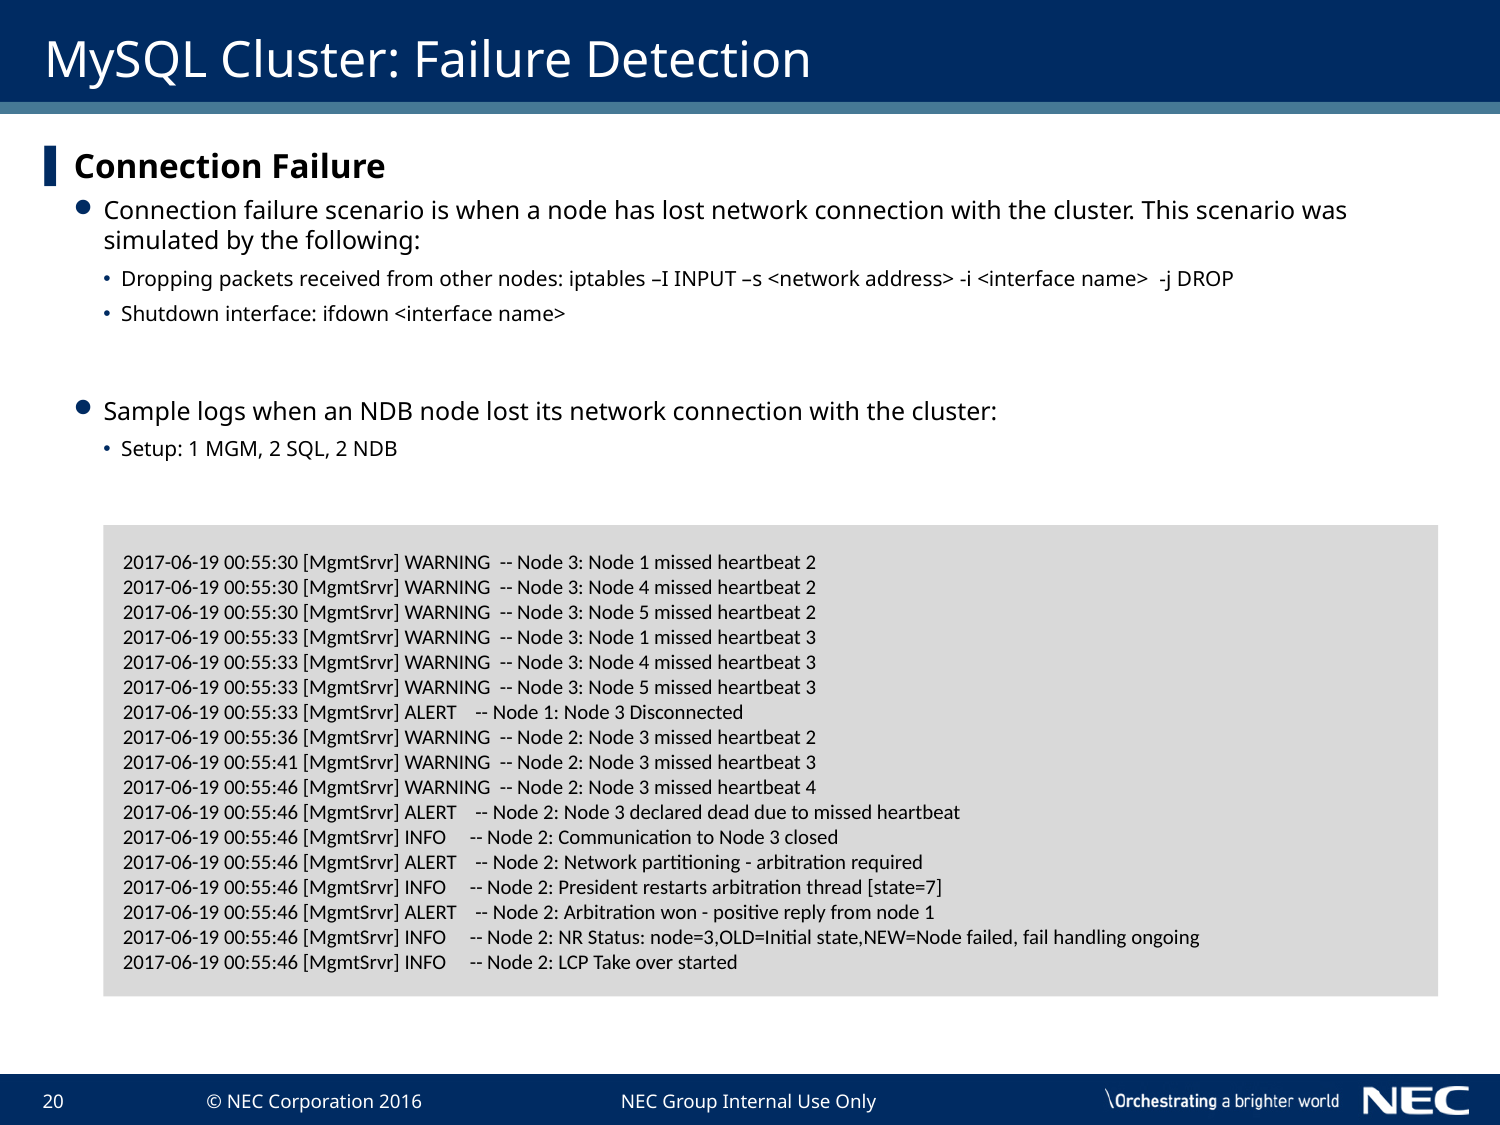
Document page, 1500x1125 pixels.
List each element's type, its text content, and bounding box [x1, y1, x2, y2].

picture [0, 1074, 1500, 1125]
text_box 2017-06-19 00:55:30 [MgmtSrvr] WARNING -- Node 3: Node 1 missed heartbeat 2 2017-06-19 00:55:30 [MgmtSrvr] WARNING -- Node 3: Node 4 missed heartbeat 2 2017-06-19 00:55:30 [MgmtSrvr] WARNING -- Node 3: Node 5 missed heartbeat 2 2017-06-19 00:55:33 [MgmtSrvr] WARNING -- Node 3: Node 1 missed heartbeat 3 2017-06-19 00:55:33 [MgmtSrvr] WARNING -- Node 3: Node 4 missed heartbeat 3 2017-06-19 00:55:33 [MgmtSrvr] WARNING -- Node 3: Node 5 missed heartbeat 3 2017-06-19 00:55:33 [MgmtSrvr] ALERT -- Node 1: Node 3 Disconnected 2017-06-19 00:55:36 [MgmtSrvr] WARNING -- Node 2: Node 3 missed heartbeat 2 2017-06-19 00:55:41 [MgmtSrvr] WARNING -- Node 2: Node 3 missed heartbeat 3 2017-06-19 00:55:46 [MgmtSrvr] WARNING -- Node 2: Node 3 missed heartbeat 4 2017-06-19 00:55:46 [MgmtSrvr] ALERT -- Node 2: Node 3 declared dead due to missed heartbeat 2017-06-19 00:55:46 [MgmtSrvr] INFO -- Node 2: Communication to Node 3 closed 2017-06-19 00:55:46 [MgmtSrvr] ALERT -- Node 2: Network partitioning - arbitration required 2017-06-19 00:55:46 [MgmtSrvr] INFO -- Node 2: President restarts arbitration thread [state=7] 2017-06-19 00:55:46 [MgmtSrvr] ALERT -- Node 2: Arbitration won - positive reply from node 1 2017-06-19 00:55:46 [MgmtSrvr] INFO -- Node 2: NR Status: node=3,OLD=Initial state,NEW=Node failed, fail handling ongoing 2017-06-19 00:55:46 [MgmtSrvr] INFO -- Node 2: LCP Take over started [103, 525, 1439, 997]
title MySQL Cluster: Failure Detection [29, 18, 1471, 96]
picture [0, 0, 1500, 114]
list Connection Failure Connection failure scenario is when a node has lost network connection with the cluster. This scenario was simulated by the following: Dropping packets received from other nodes: iptables –I INPUT –s <network address> -i <interface name> -j DROP Shutdown interface: ifdown <interface name> Sample logs when an NDB node lost its network connection with the cluster: Setup: 1 MGM, 2 SQL, 2 NDB [MGM Node: ndb_1_cluster.log] [29, 137, 1471, 1059]
